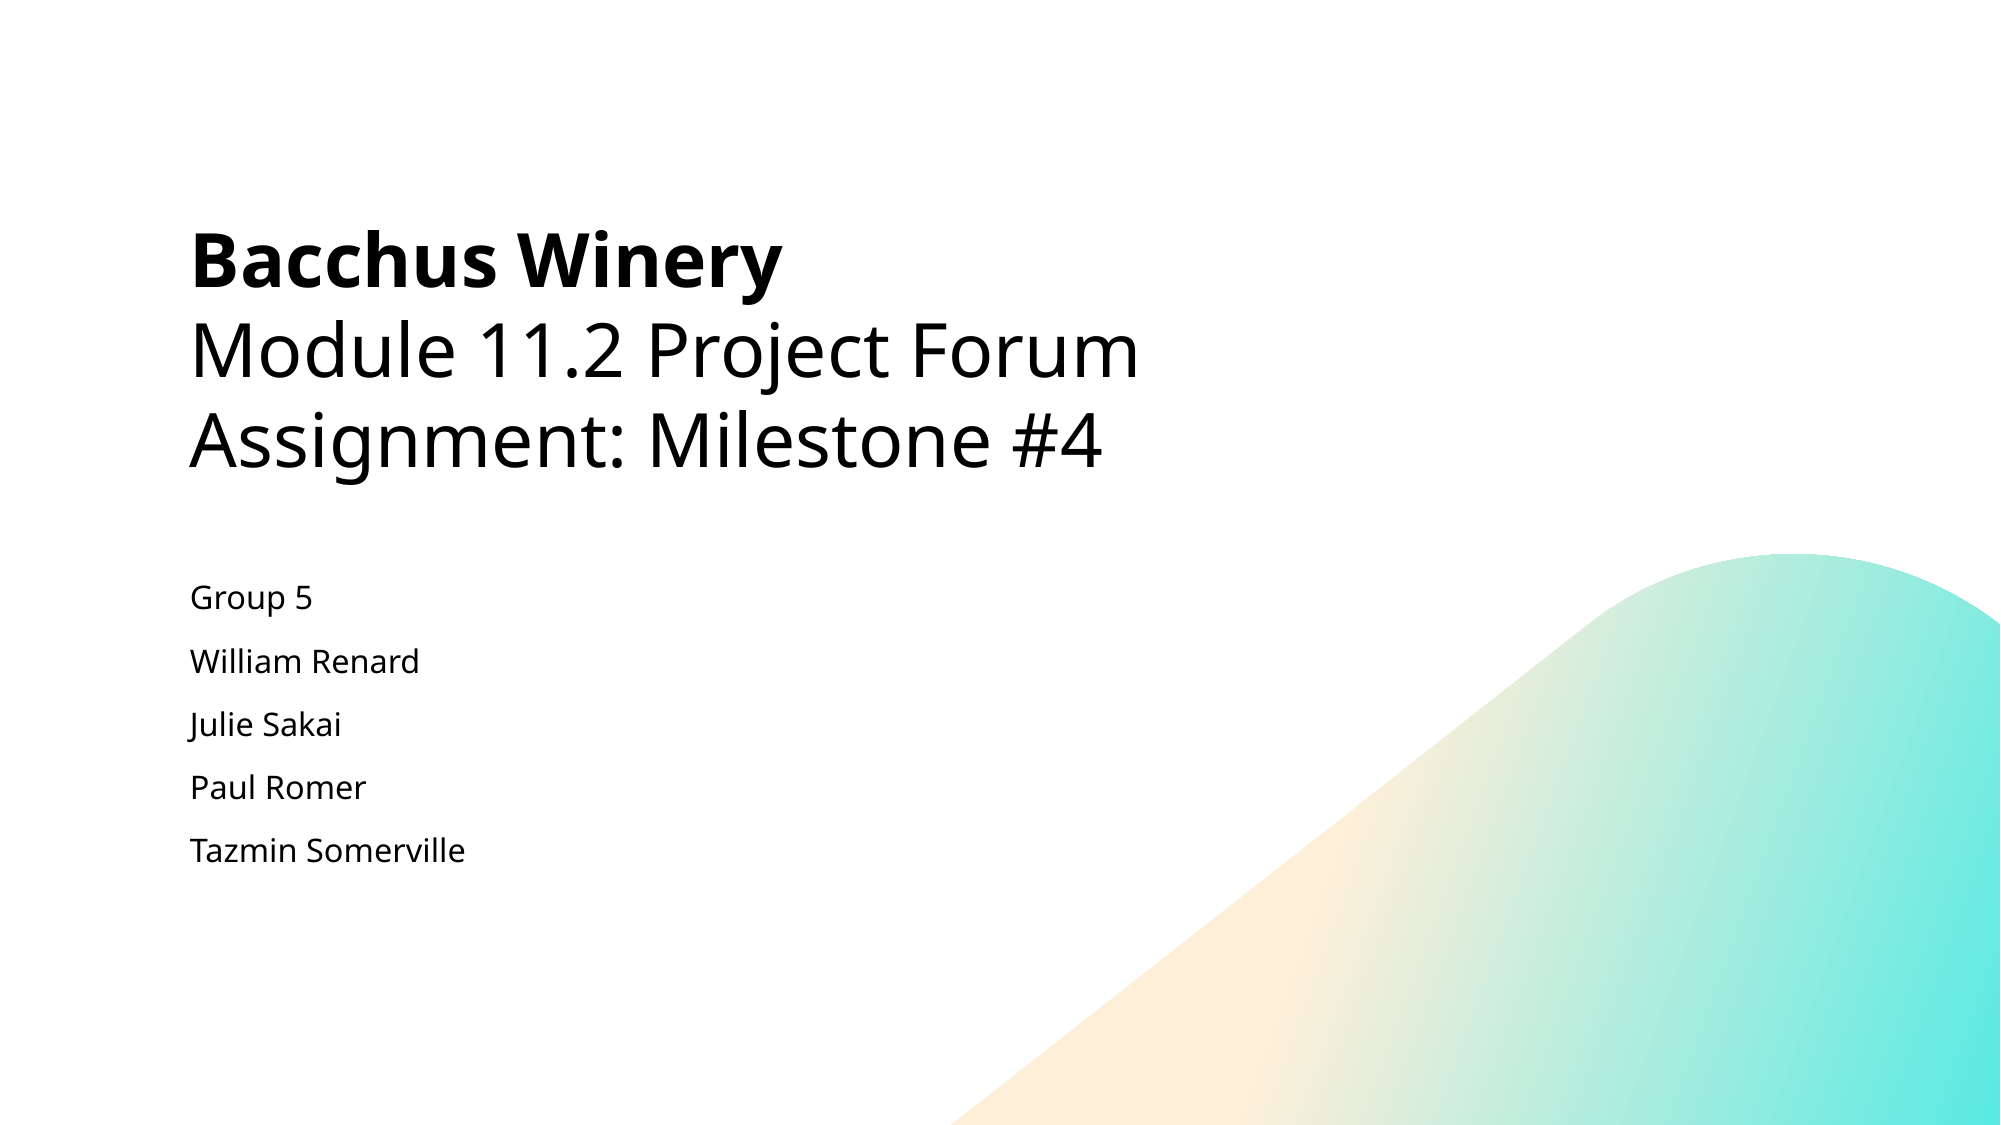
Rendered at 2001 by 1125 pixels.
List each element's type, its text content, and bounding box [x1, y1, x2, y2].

subtitle Group 5 William Renard Julie Sakai Paul Romer Tazmin Somerville [174, 562, 822, 879]
title Bacchus Winery Module 11.2 Project Forum Assignment: Milestone #4 [174, 115, 1359, 490]
